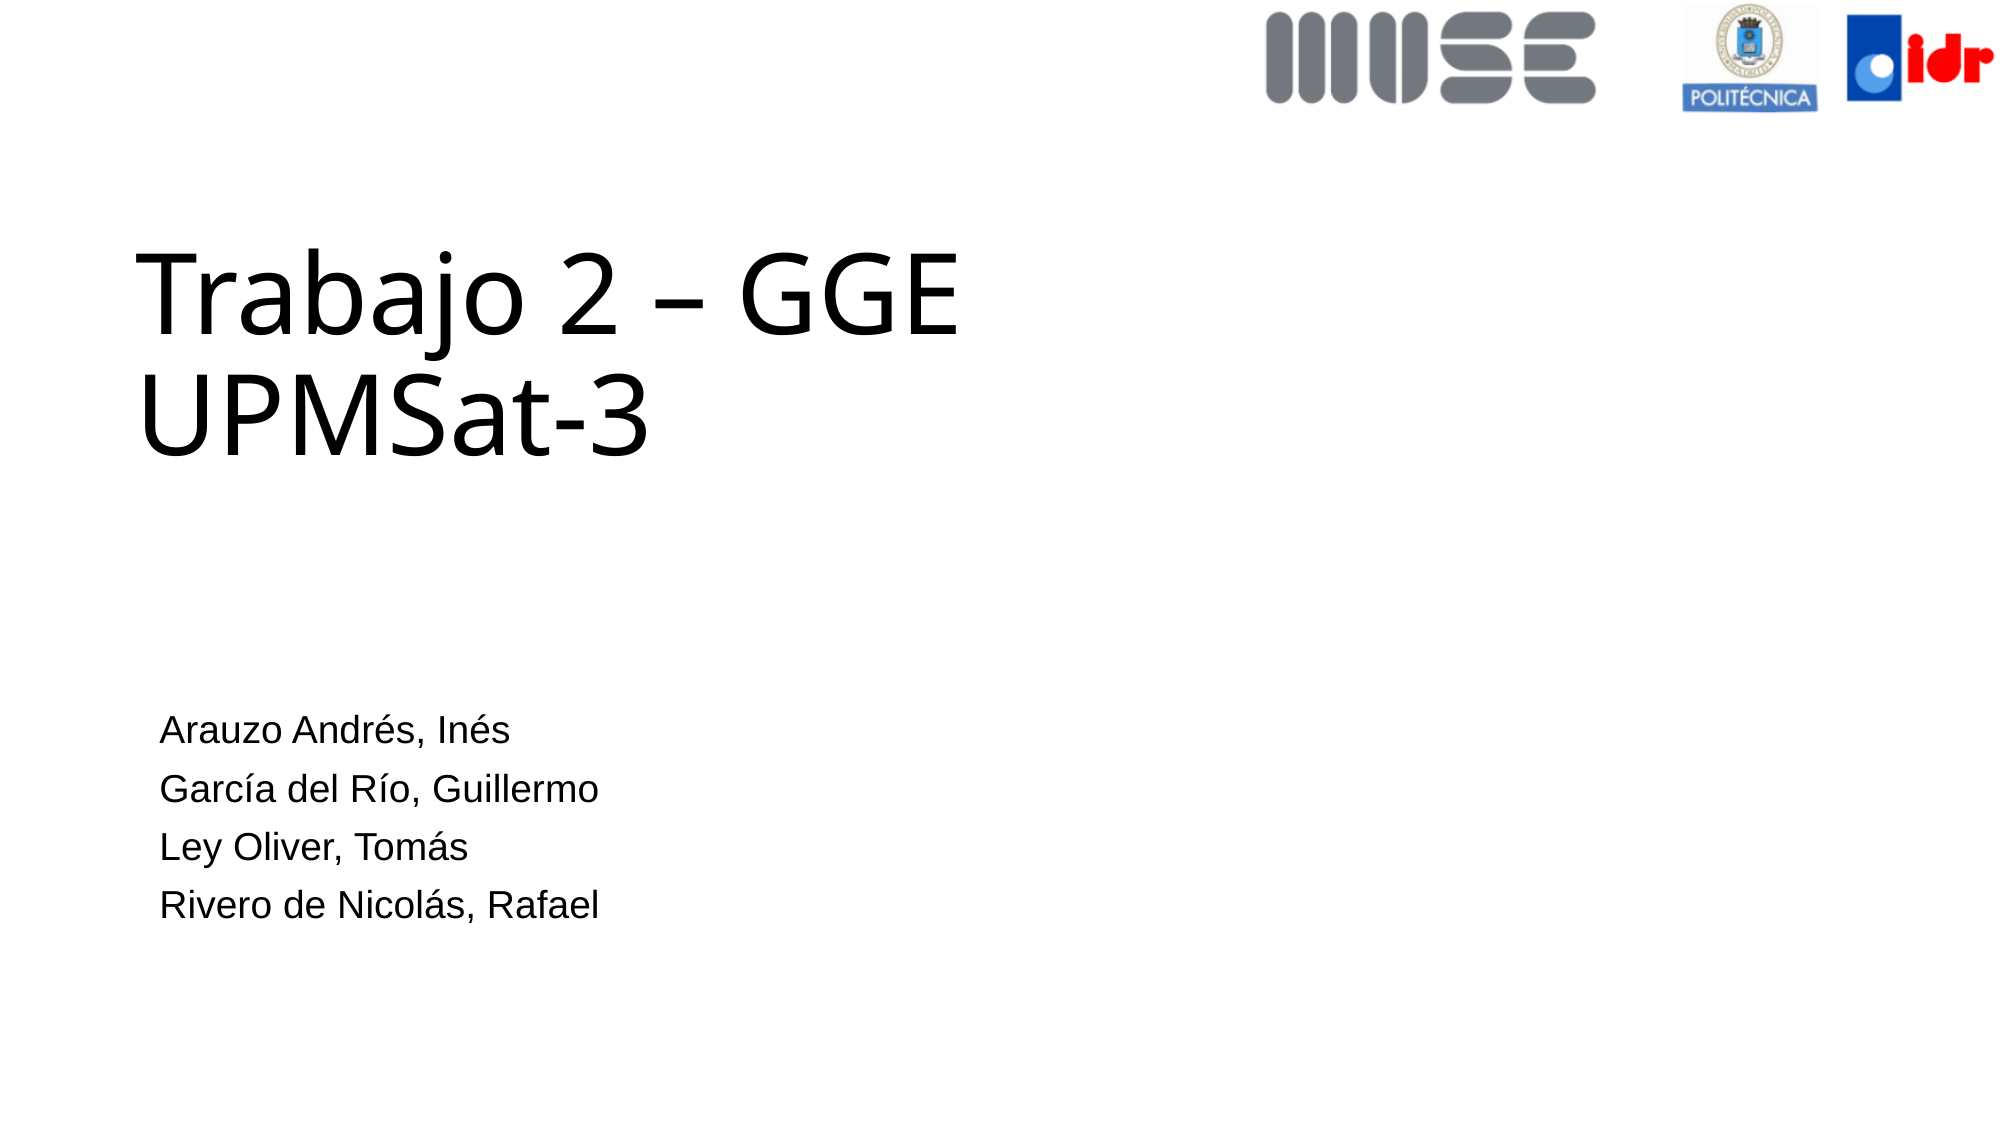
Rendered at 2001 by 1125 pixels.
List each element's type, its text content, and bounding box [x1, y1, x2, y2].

title Trabajo 2 – GGE UPMSat-3 [120, 115, 987, 488]
subtitle Arauzo Andrés, Inés García del Río, Guillermo Ley Oliver, Tomás Rivero de Nicolás, Rafael [144, 702, 963, 936]
picture [1260, 0, 2000, 117]
